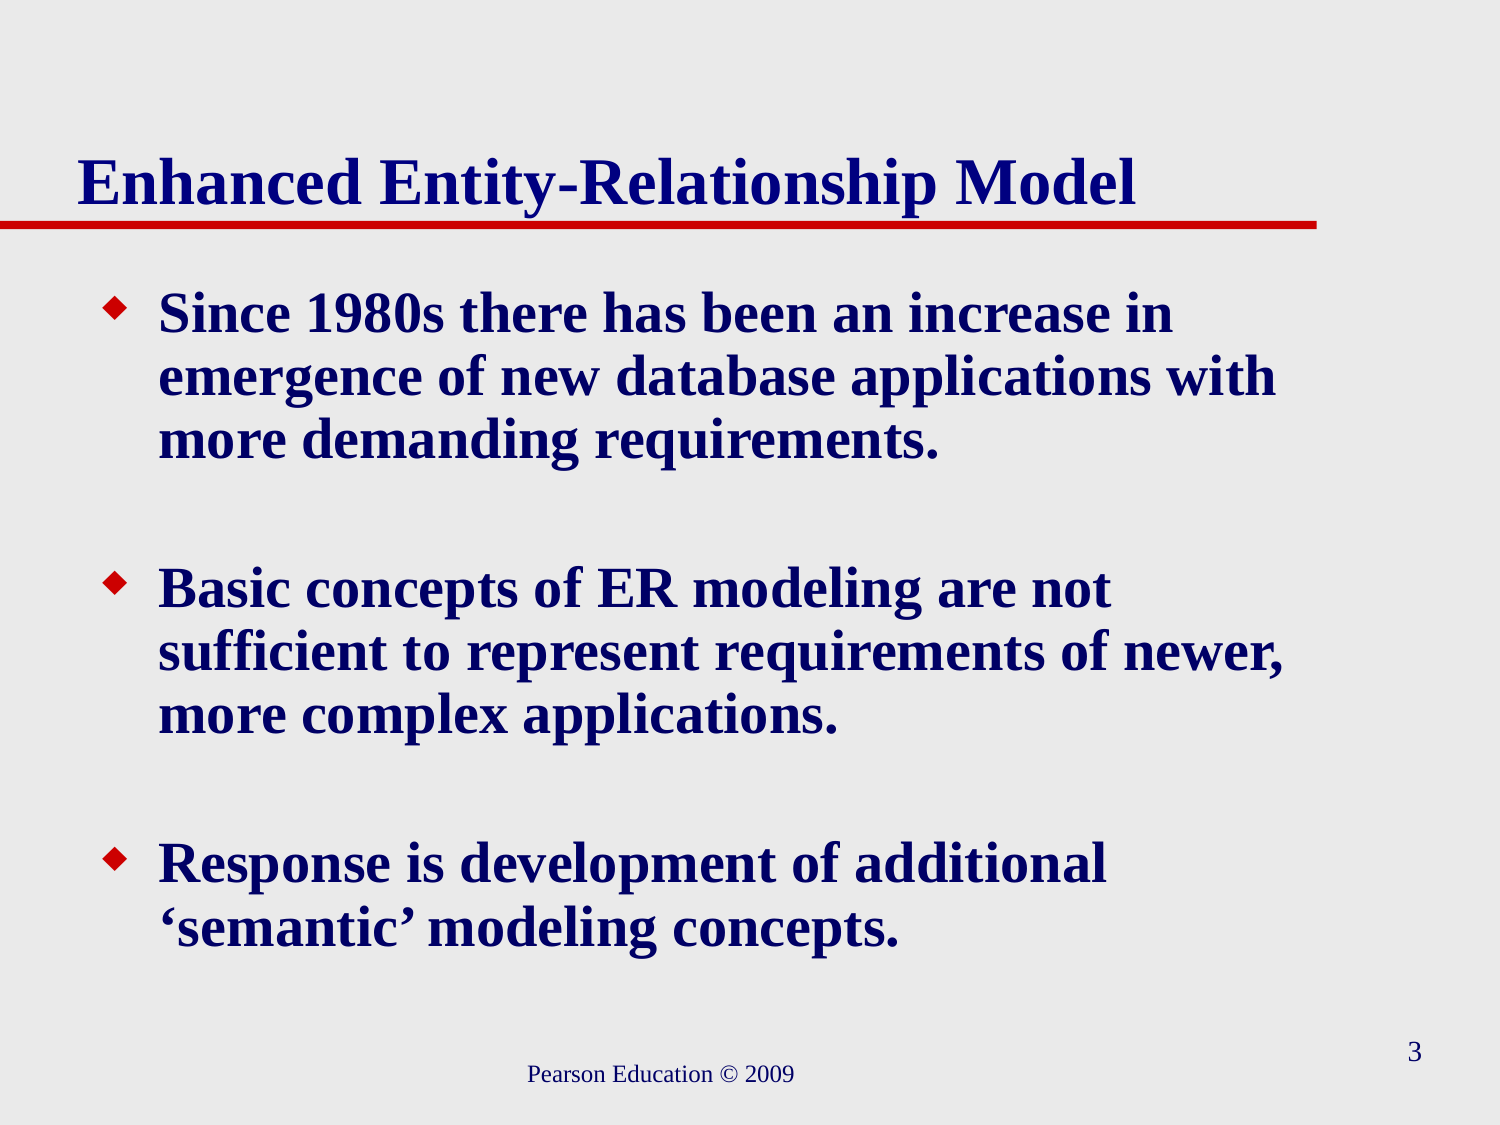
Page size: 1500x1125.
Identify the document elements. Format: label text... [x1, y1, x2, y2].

slide_number 3 [1125, 1012, 1438, 1088]
list Since 1980s there has been an increase in emergence of new database applications with more demanding requirements. Basic concepts of ER modeling are not sufficient to represent requirements of newer, more complex applications. Response is development of additional ‘semantic’ modeling concepts. [87, 275, 1356, 950]
text_box Pearson Education © 2009 [512, 1050, 1038, 1095]
title Enhanced Entity-Relationship Model [62, 43, 1338, 225]
